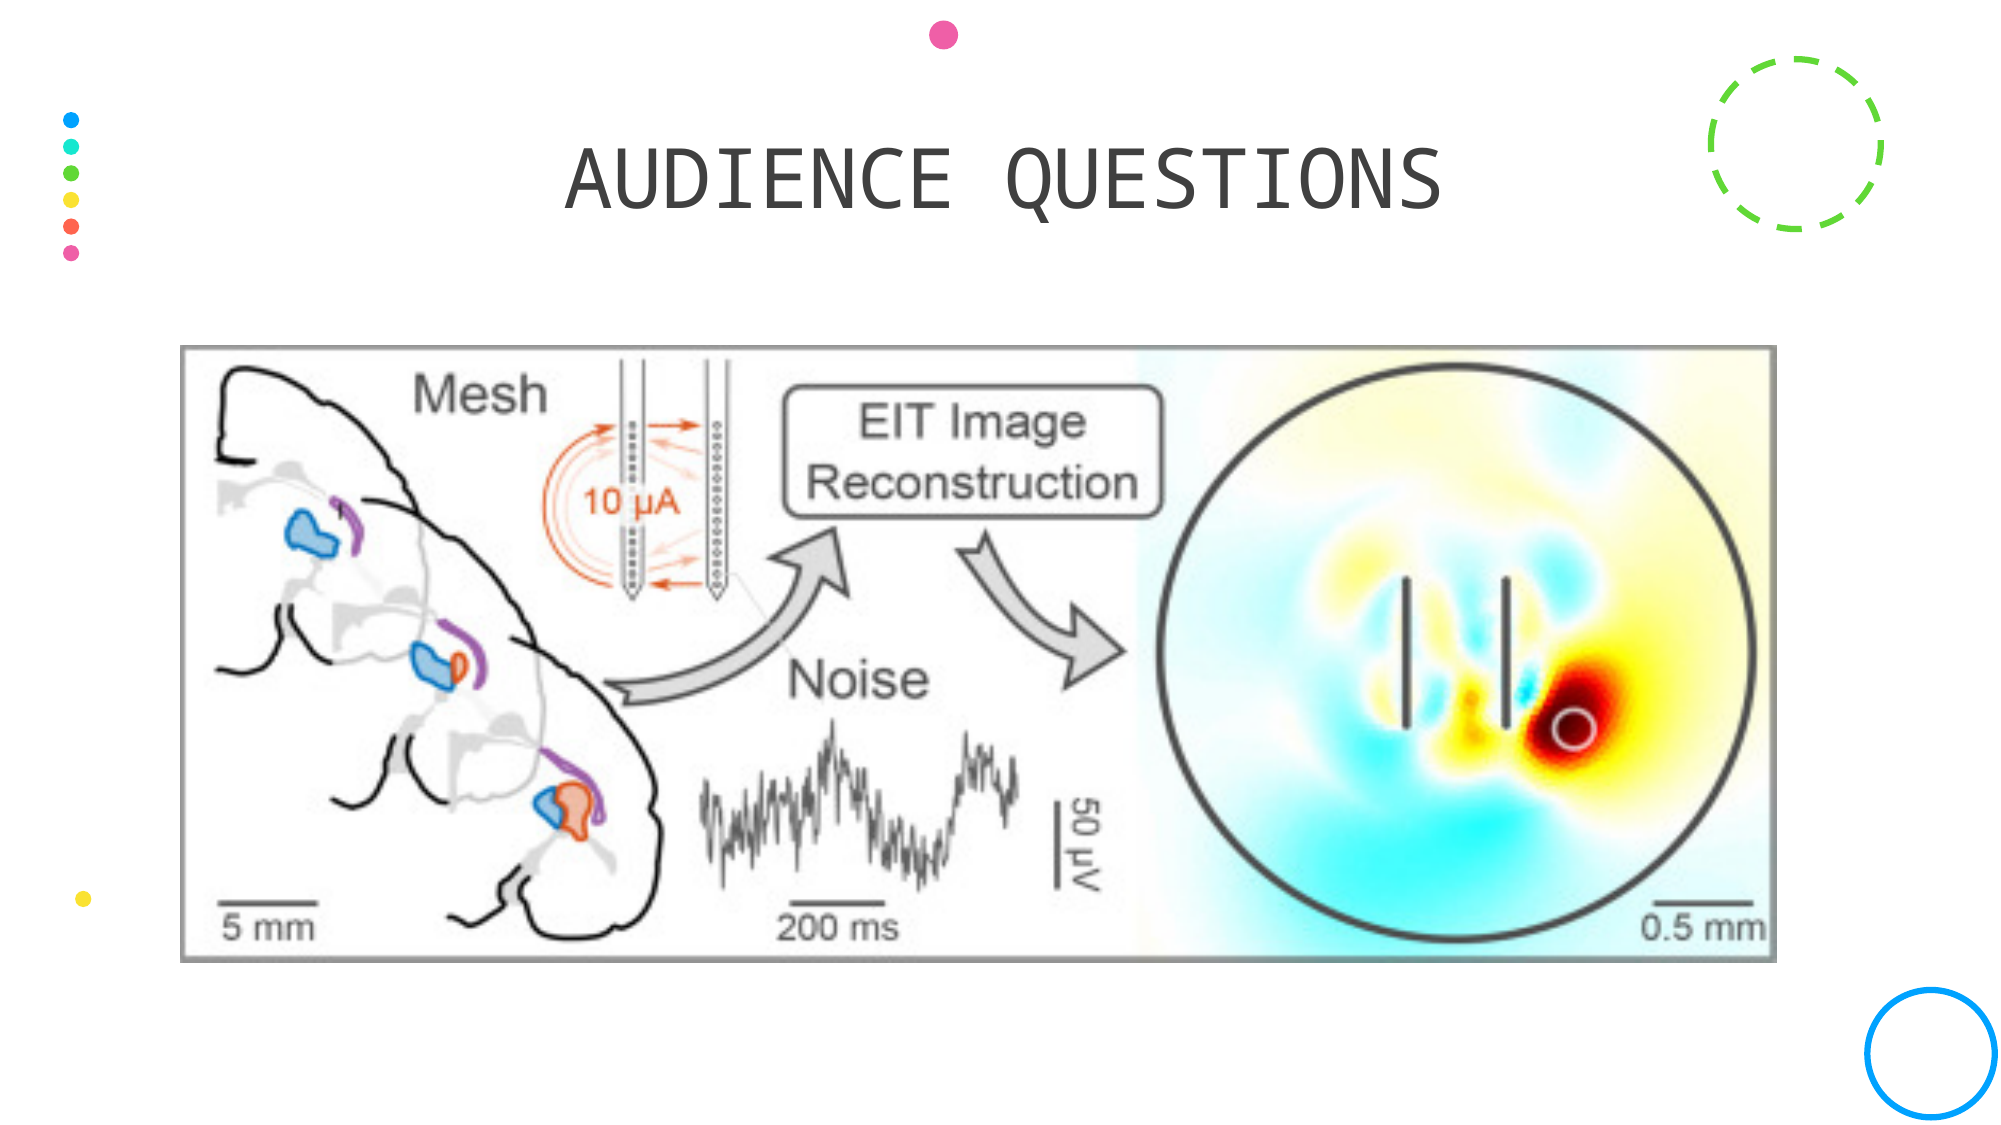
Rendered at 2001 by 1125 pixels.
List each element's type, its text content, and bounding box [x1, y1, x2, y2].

title Audience QUESTIONS [180, 69, 1830, 294]
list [179, 345, 1777, 964]
